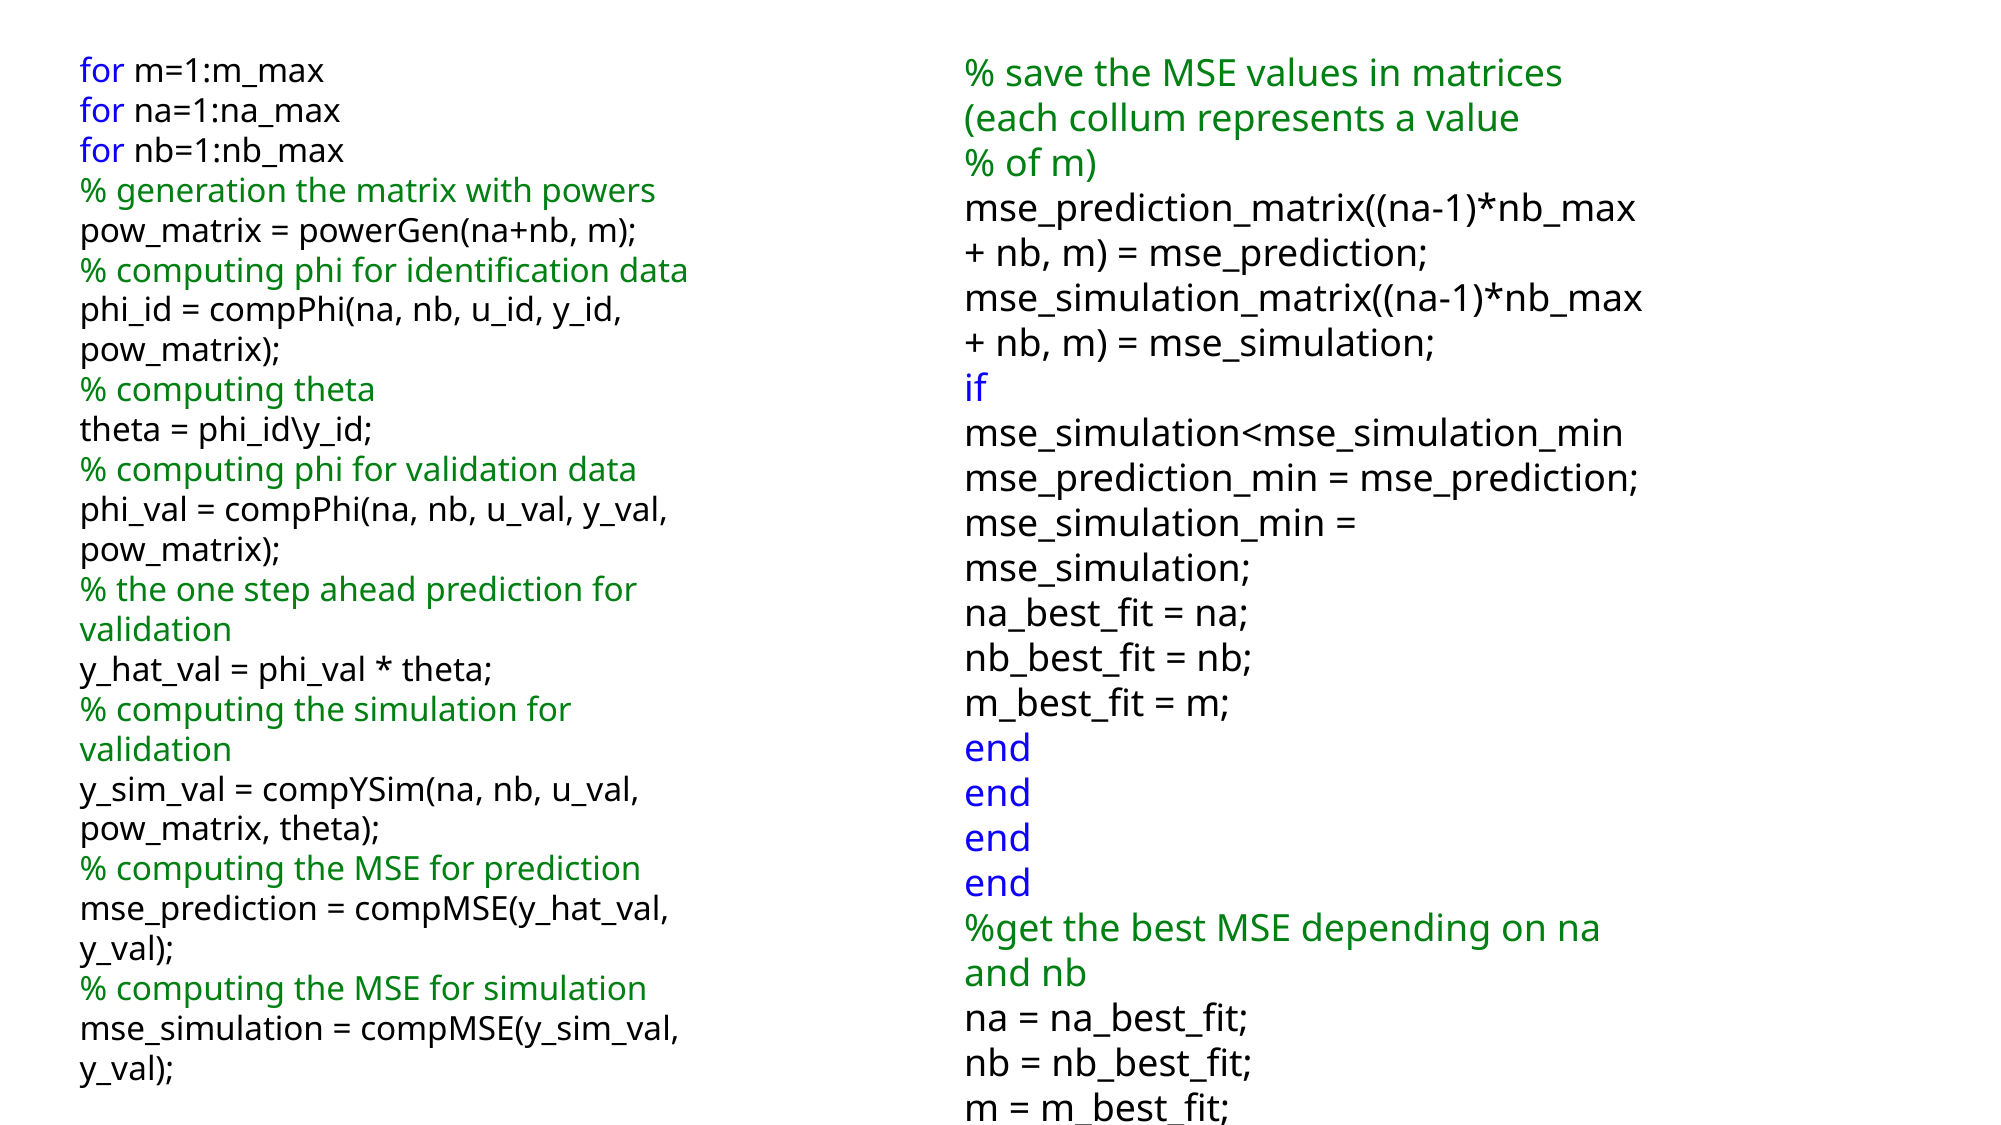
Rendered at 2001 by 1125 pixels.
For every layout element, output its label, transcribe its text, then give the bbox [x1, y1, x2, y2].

text_box % save the MSE values in matrices (each collum represents a value % of m) mse_prediction_matrix((na-1)*nb_max + nb, m) = mse_prediction; mse_simulation_matrix((na-1)*nb_max + nb, m) = mse_simulation; if mse_simulation<mse_simulation_min mse_prediction_min = mse_prediction; mse_simulation_min = mse_simulation; na_best_fit = na; nb_best_fit = nb; m_best_fit = m; end end end end %get the best MSE depending on na and nb na = na_best_fit; nb = nb_best_fit; m = m_best_fit; [949, 41, 1663, 1125]
text_box for m=1:m_max for na=1:na_max for nb=1:nb_max % generation the matrix with powers pow_matrix = powerGen(na+nb, m); % computing phi for identification data phi_id = compPhi(na, nb, u_id, y_id, pow_matrix); % computing theta theta = phi_id\y_id; % computing phi for validation data phi_val = compPhi(na, nb, u_val, y_val, pow_matrix); % the one step ahead prediction for validation y_hat_val = phi_val * theta; % computing the simulation for validation y_sim_val = compYSim(na, nb, u_val, pow_matrix, theta); % computing the MSE for prediction mse_prediction = compMSE(y_hat_val, y_val); % computing the MSE for simulation mse_simulation = compMSE(y_sim_val, y_val); [64, 41, 730, 1125]
